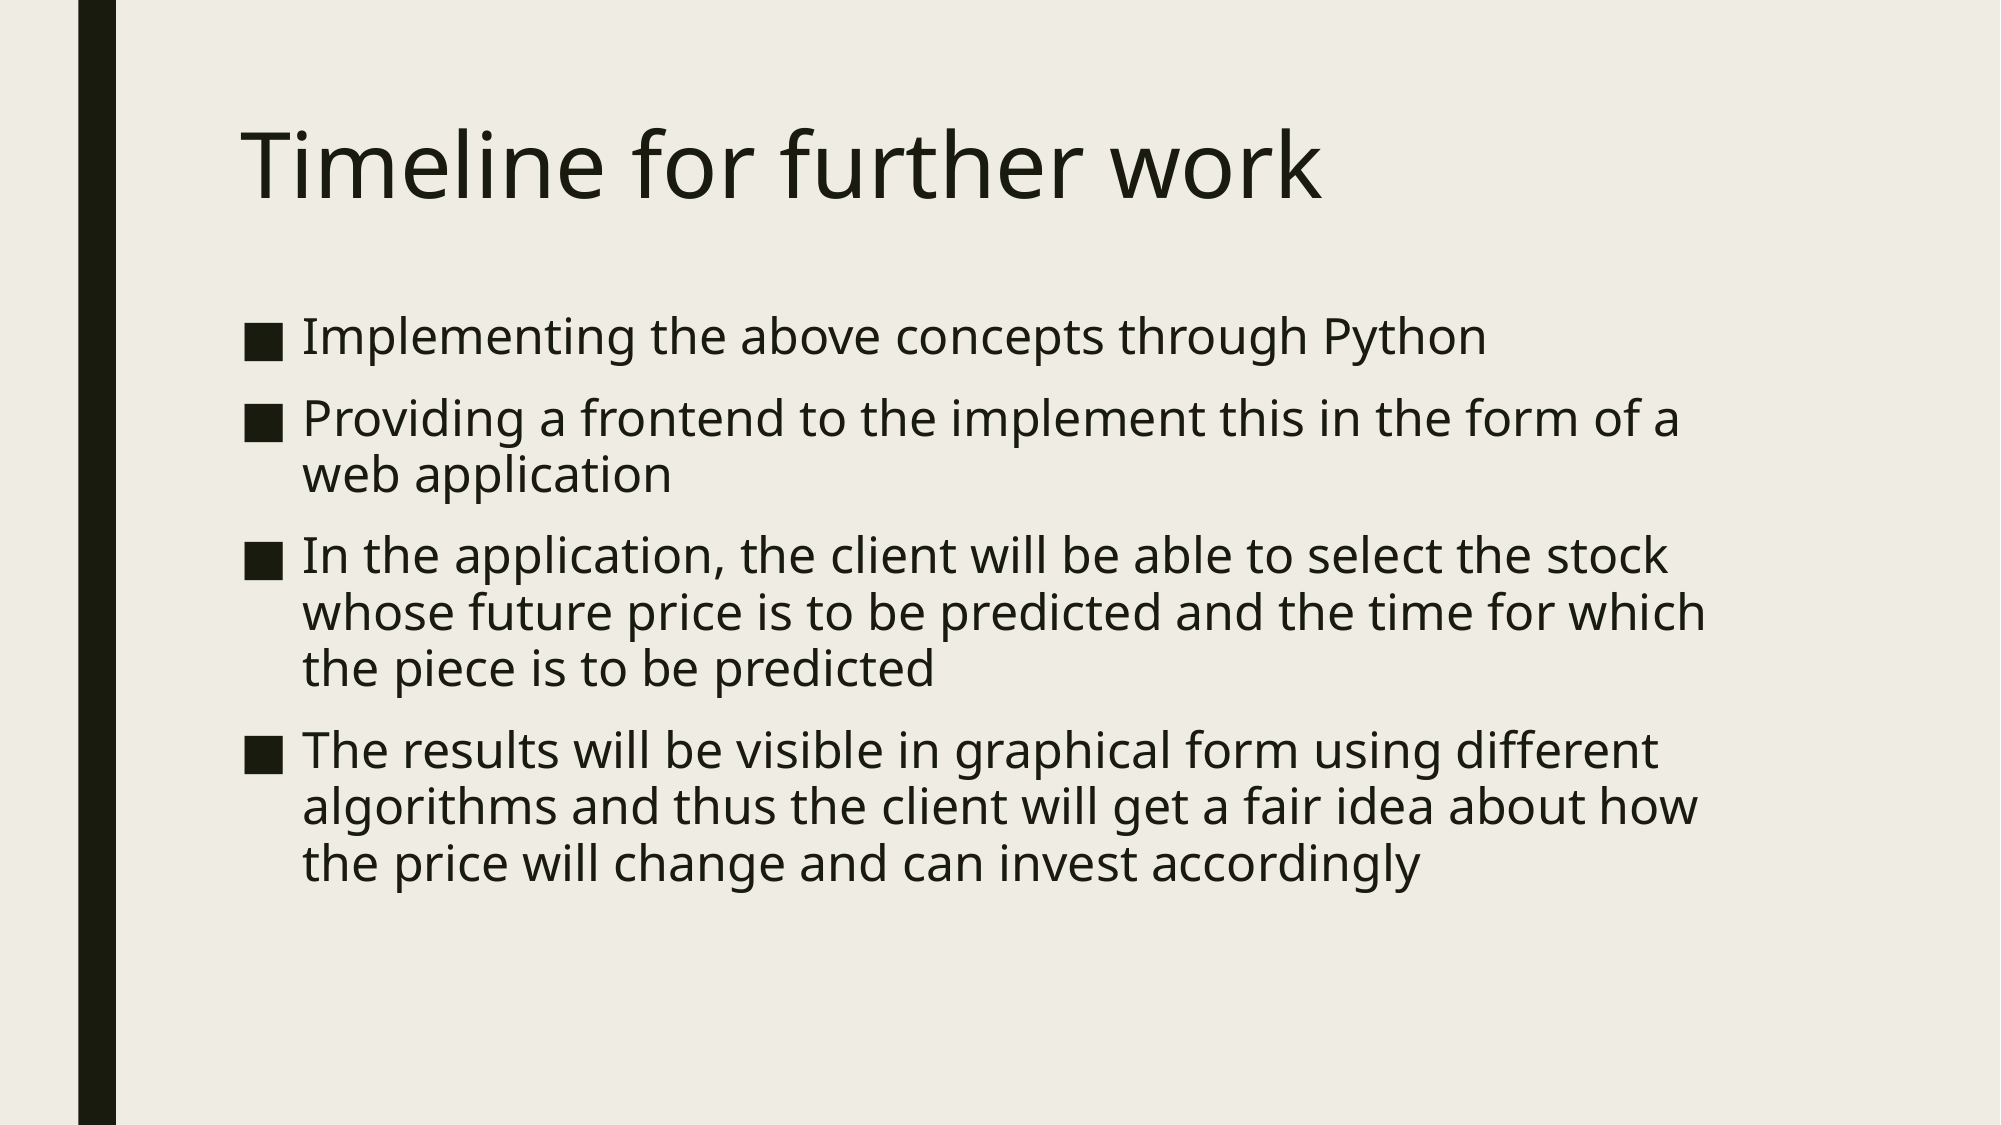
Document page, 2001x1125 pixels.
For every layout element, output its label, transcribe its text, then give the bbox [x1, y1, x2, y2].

title Timeline for further work [225, 112, 1800, 302]
list Implementing the above concepts through Python Providing a frontend to the implement this in the form of a web application In the application, the client will be able to select the stock whose future price is to be predicted and the time for which the piece is to be predicted The results will be visible in graphical form using different algorithms and thus the client will get a fair idea about how the price will change and can invest accordingly [225, 302, 1800, 963]
